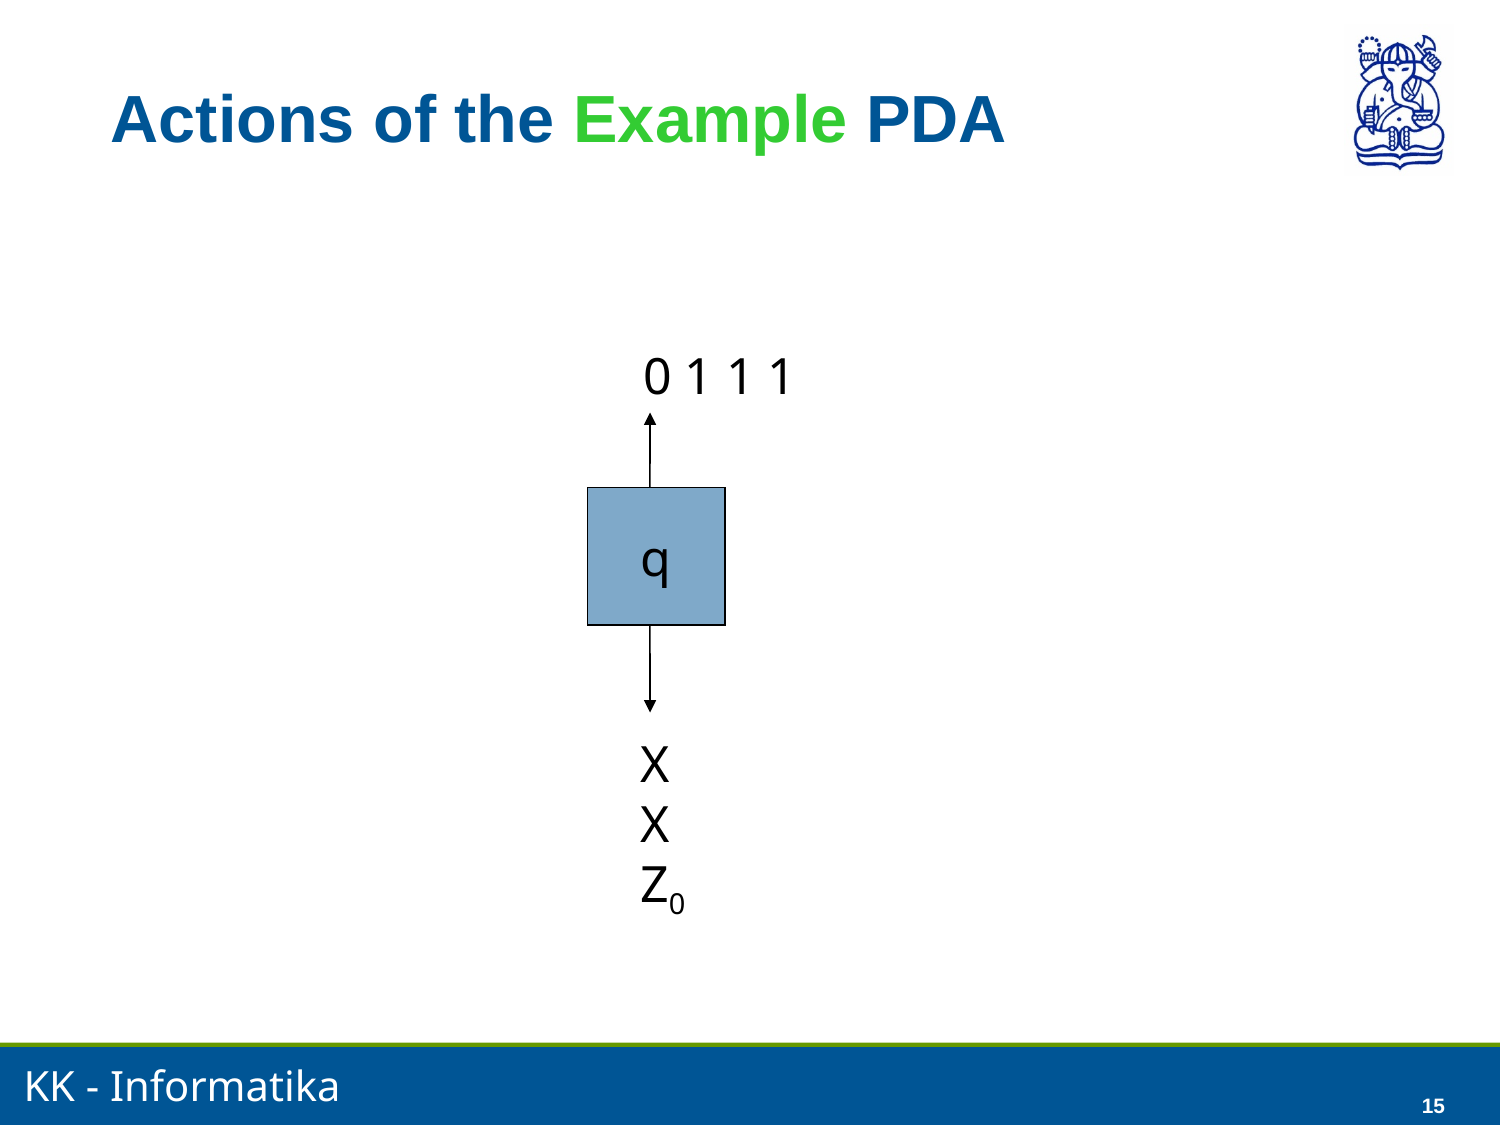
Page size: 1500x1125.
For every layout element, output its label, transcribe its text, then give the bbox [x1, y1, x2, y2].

text_box [643, 624, 657, 713]
title Actions of the Example PDA [95, 22, 1454, 166]
picture [1344, 166, 1454, 176]
text_box [643, 412, 657, 488]
text_box X X Z0 [625, 724, 701, 928]
text_box 0 1 1 1 [615, 337, 812, 413]
text_box q [587, 487, 725, 625]
